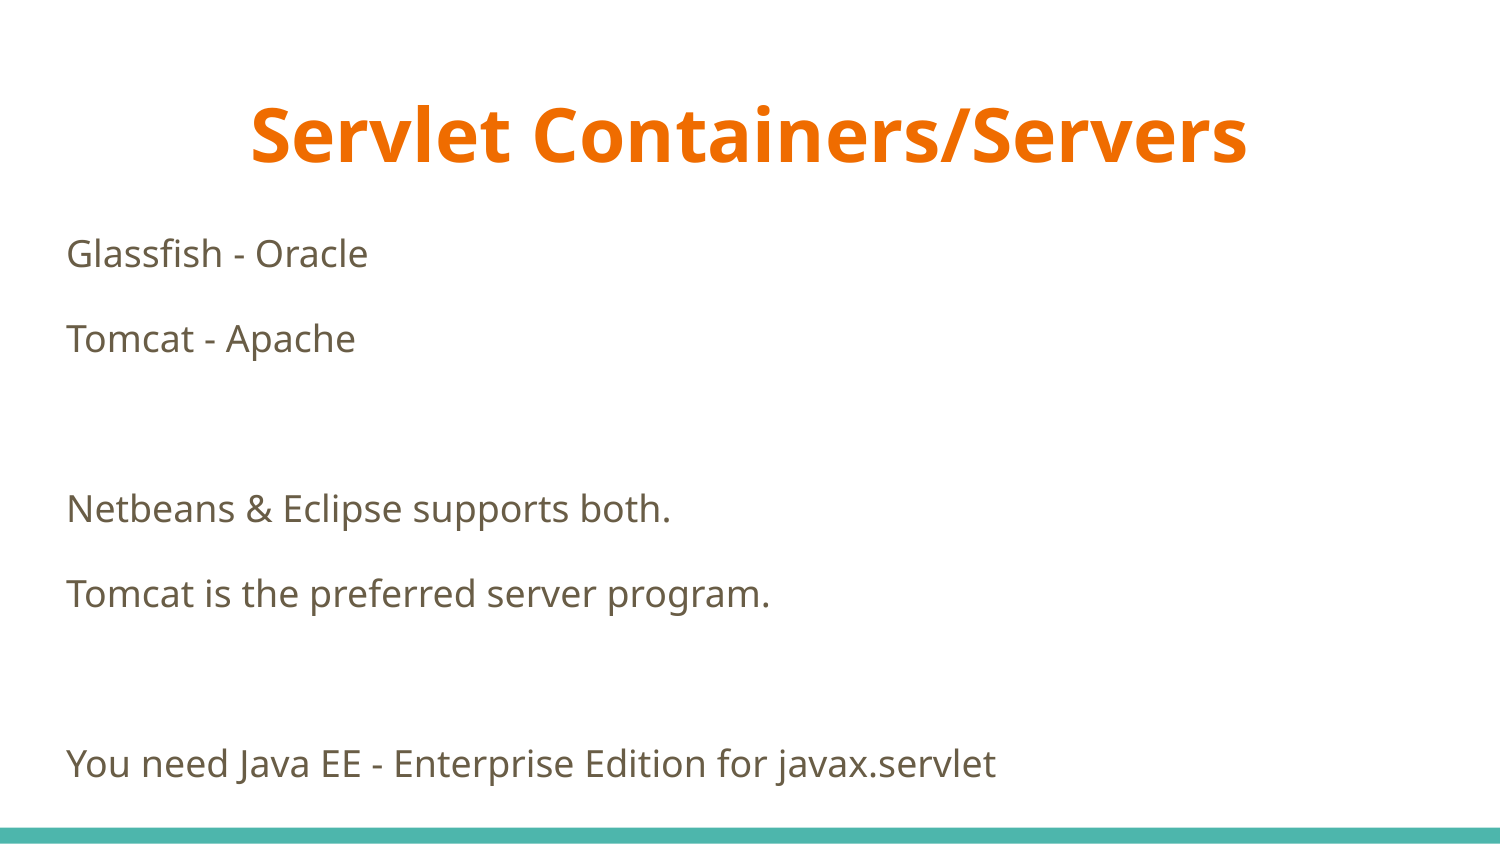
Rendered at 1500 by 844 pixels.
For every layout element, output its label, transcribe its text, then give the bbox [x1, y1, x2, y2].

title Servlet Containers/Servers [51, 72, 1449, 189]
list Glassfish - Oracle Tomcat - Apache Netbeans & Eclipse supports both. Tomcat is the preferred server program. You need Java EE - Enterprise Edition for javax.servlet [51, 207, 1449, 750]
